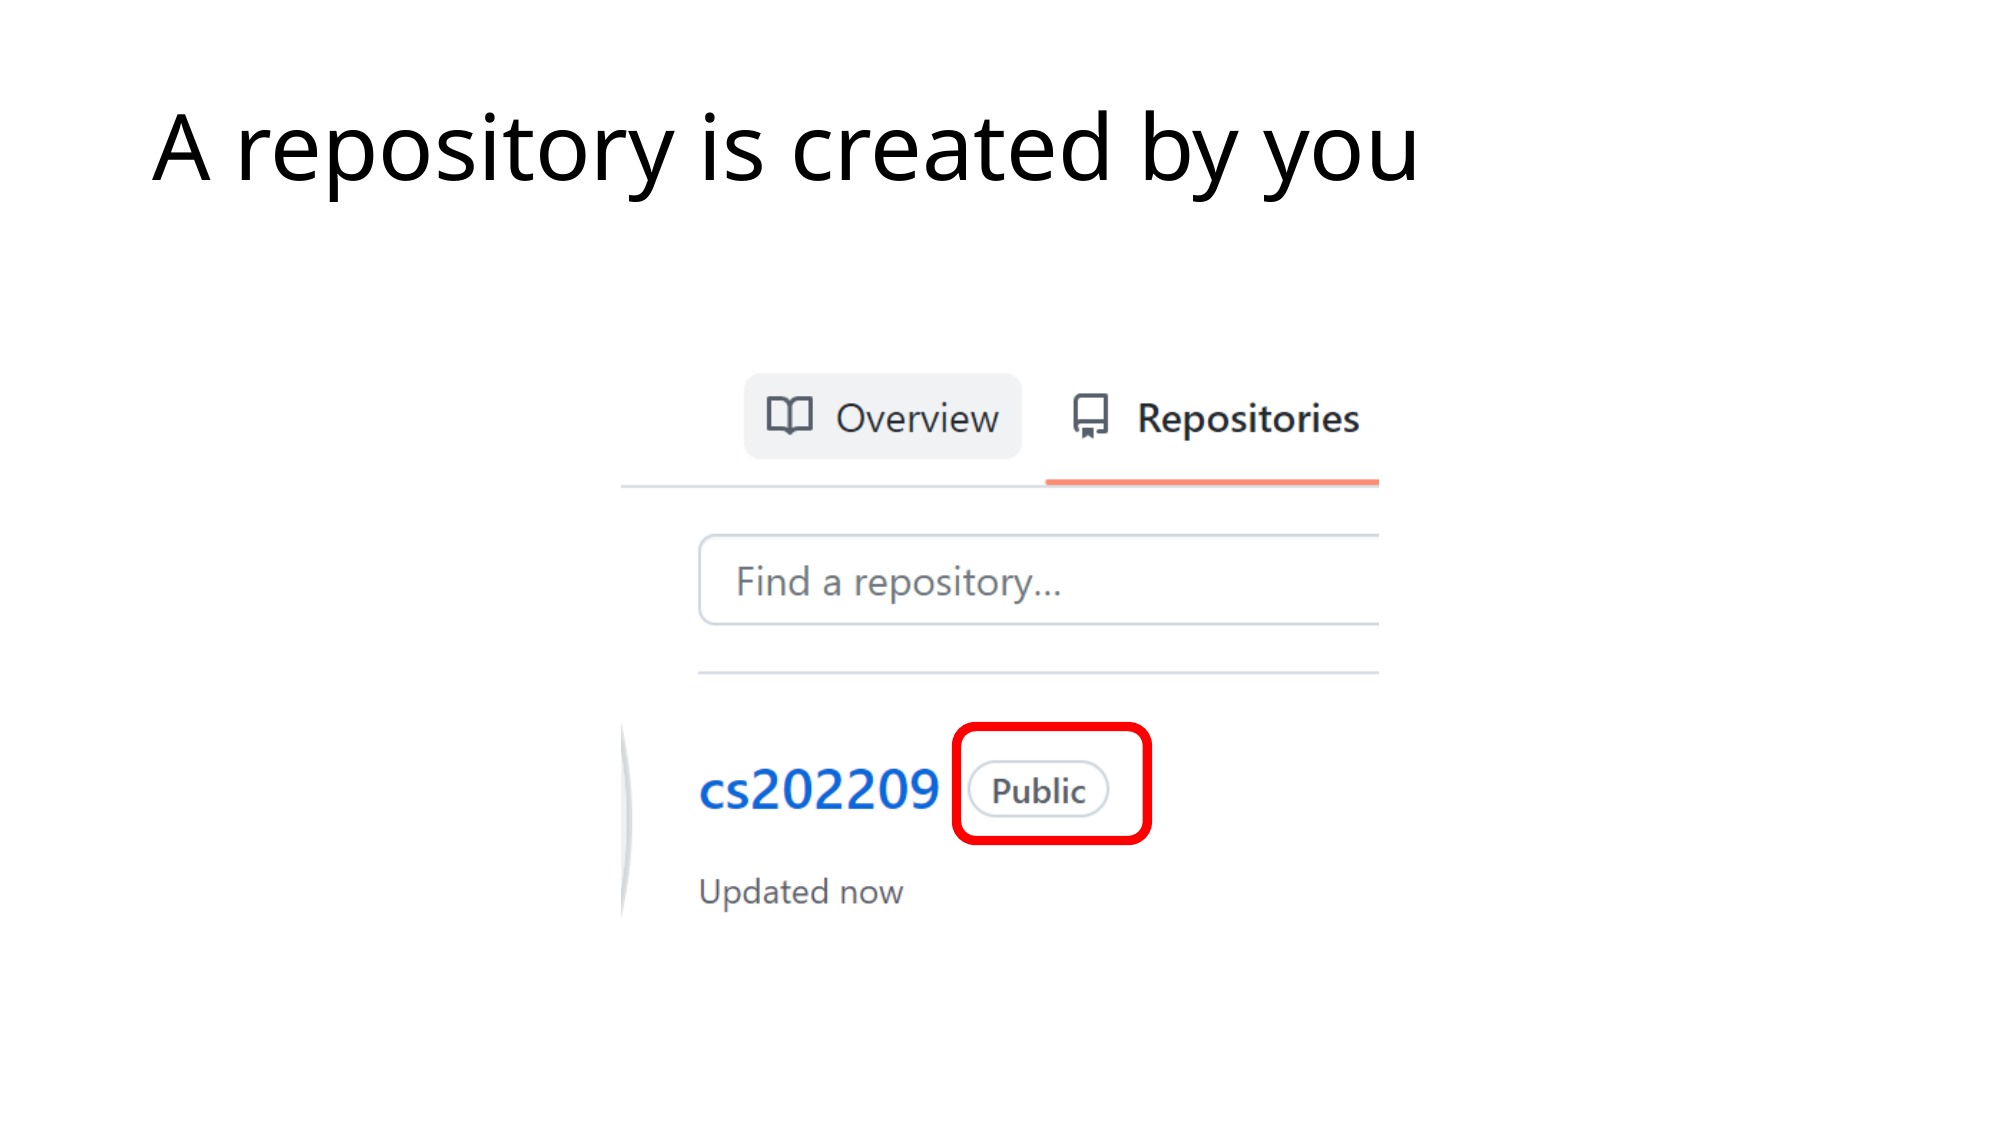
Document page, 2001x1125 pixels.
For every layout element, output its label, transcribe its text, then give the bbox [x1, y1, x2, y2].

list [621, 299, 1379, 1014]
title A repository is created by you [137, 59, 1863, 243]
